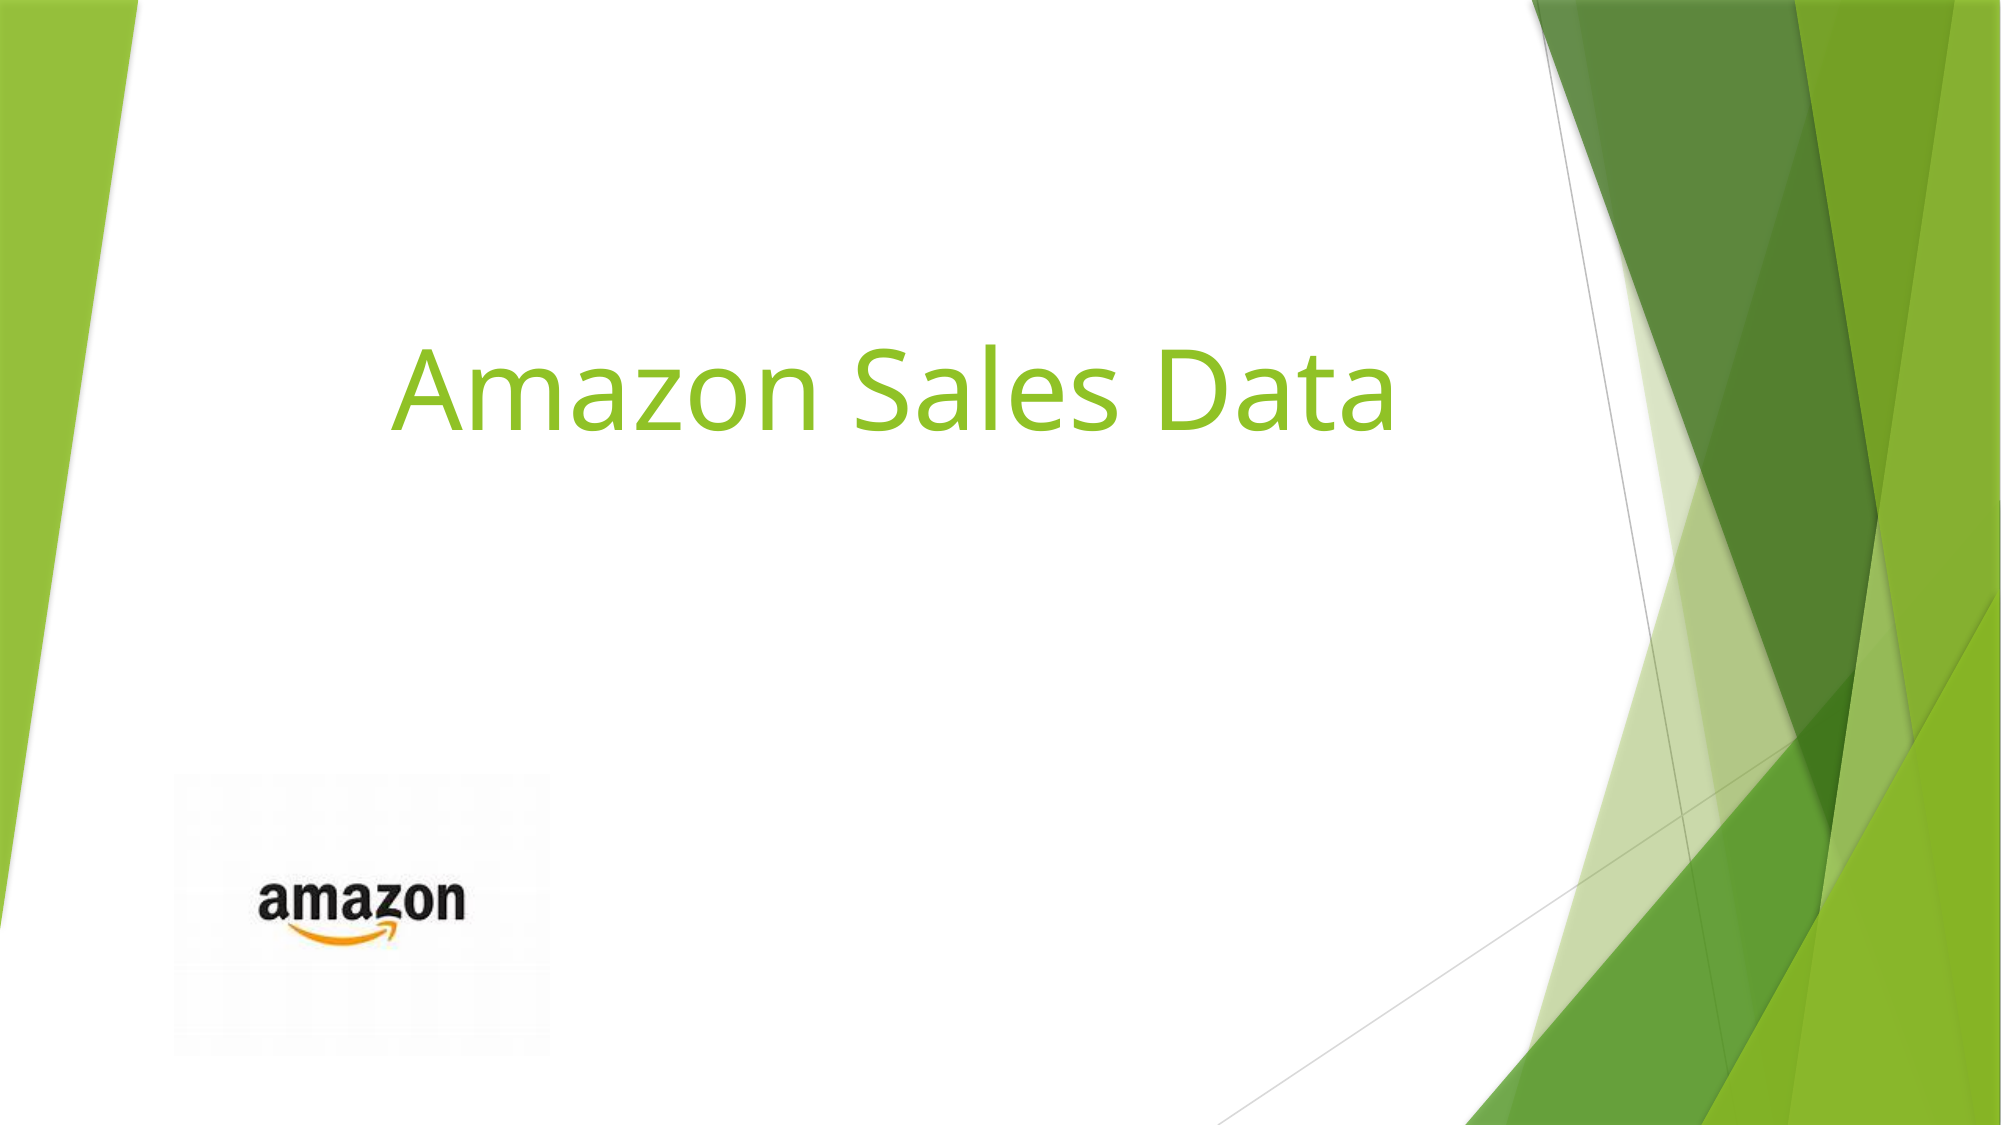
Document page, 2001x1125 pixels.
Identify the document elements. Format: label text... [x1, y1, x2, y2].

title Amazon Sales Data [259, 190, 1534, 461]
picture [173, 773, 550, 1057]
